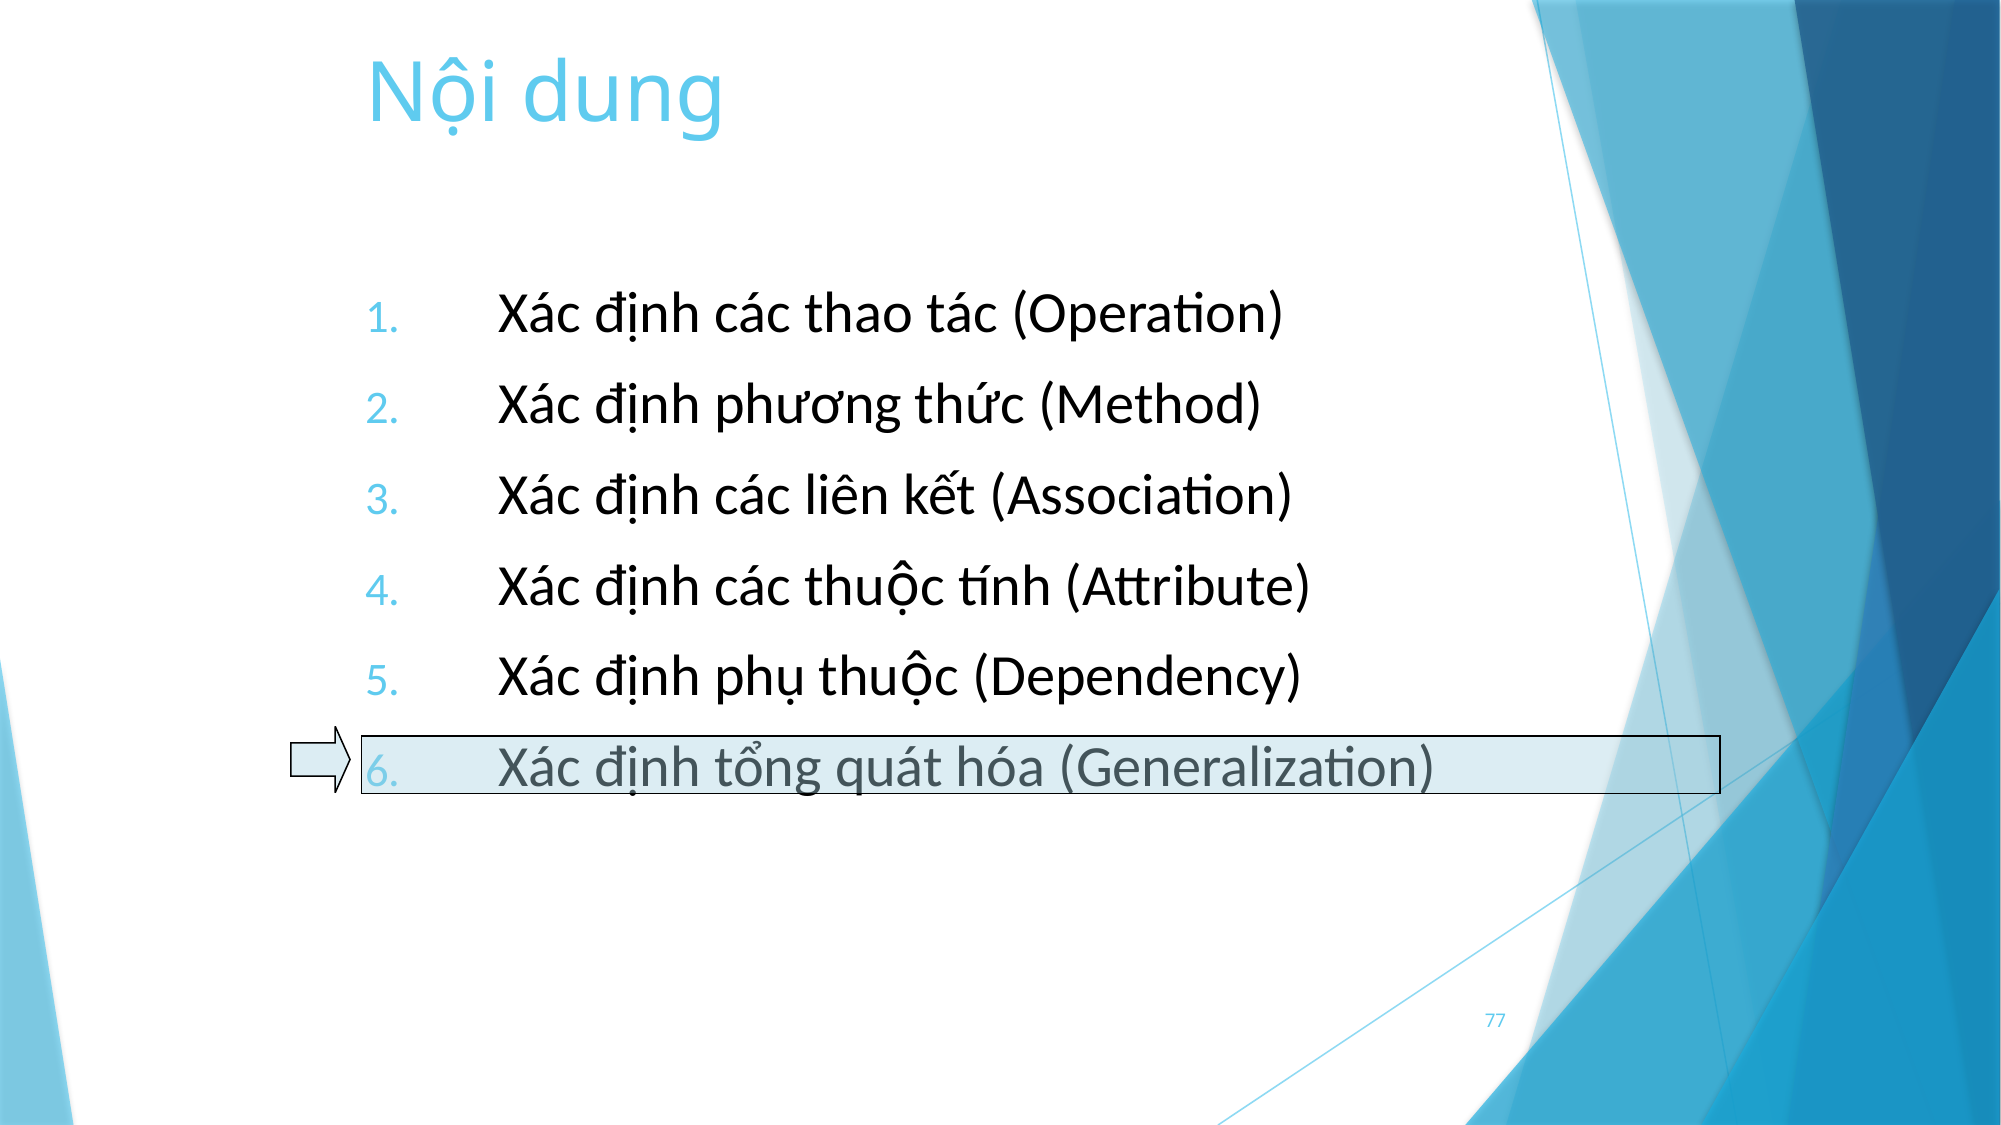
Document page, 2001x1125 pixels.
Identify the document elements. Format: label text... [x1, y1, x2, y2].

slide_number 77 [1409, 991, 1522, 1051]
text_box [361, 735, 1721, 794]
title Nội dung [350, 31, 1686, 209]
list Xác định các thao tác (Operation) Xác định phương thức (Method) Xác định các liên kết (Association) Xác định các thuộc tính (Attribute) Xác định phụ thuộc (Dependency) Xác định tổng quát hóa (Generalization) [350, 267, 1709, 1023]
text_box [290, 726, 351, 793]
